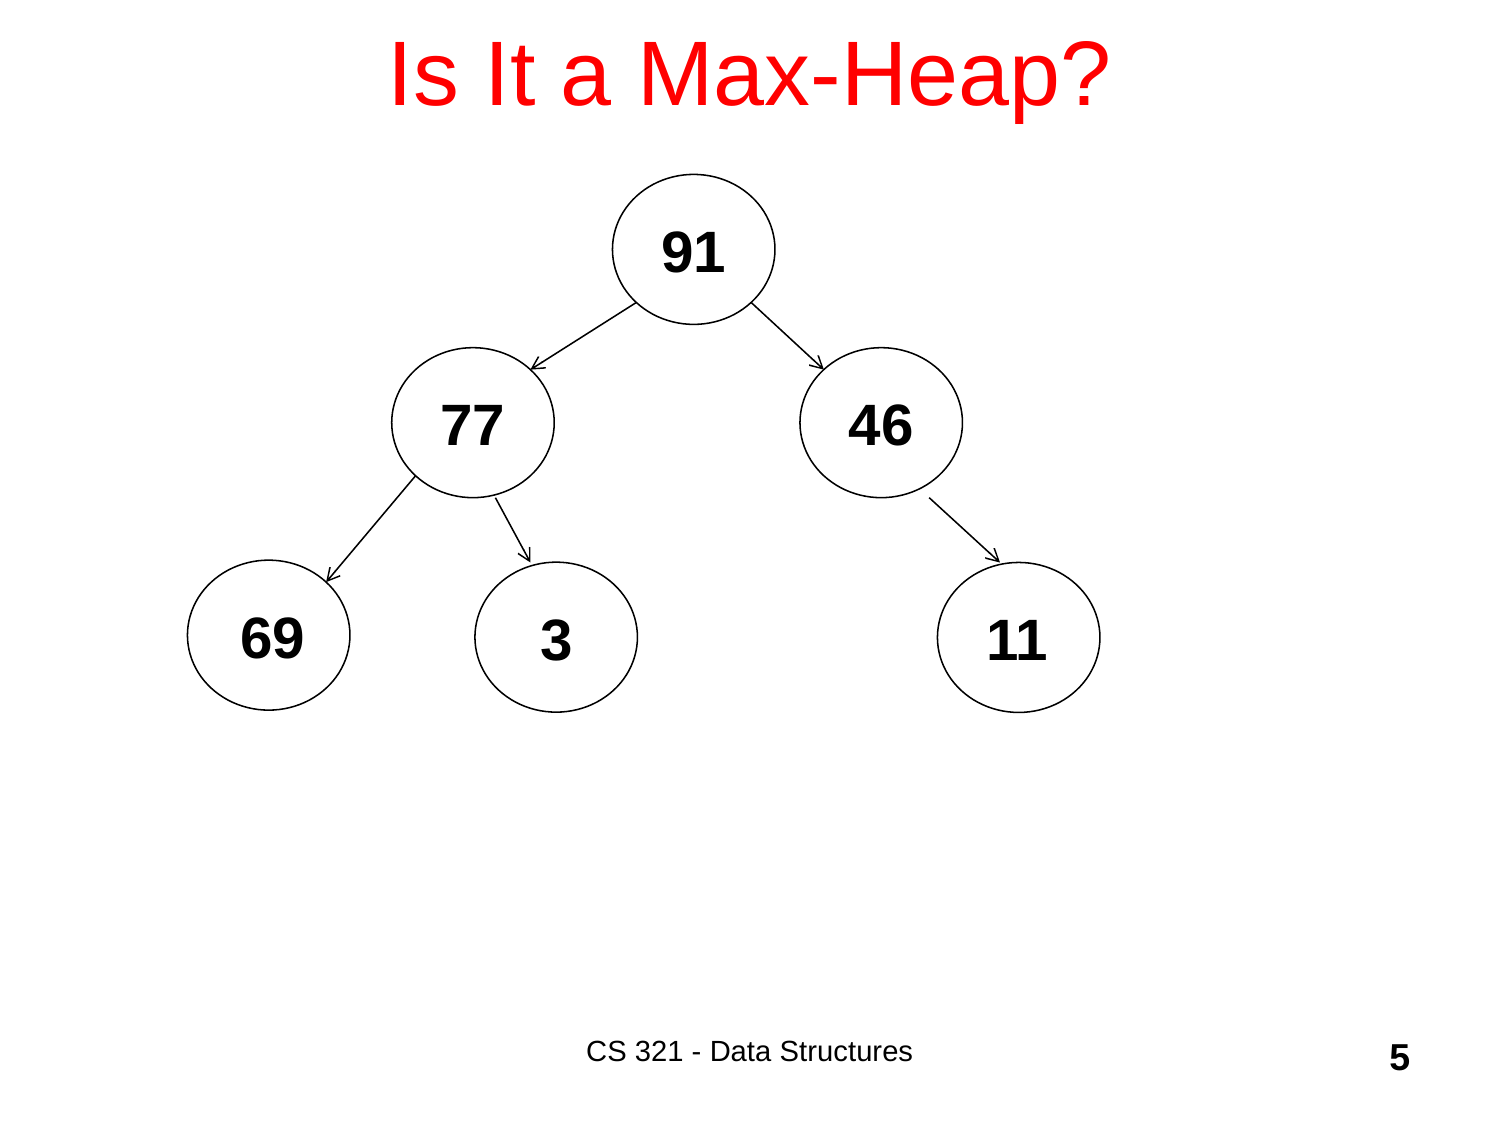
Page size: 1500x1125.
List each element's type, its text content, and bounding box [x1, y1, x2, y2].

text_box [928, 497, 1001, 563]
text_box 11 [971, 594, 1063, 680]
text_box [495, 497, 531, 563]
text_box 69 [225, 592, 321, 678]
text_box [530, 302, 637, 370]
footer CS 321 - Data Structures [462, 1024, 1038, 1101]
text_box 77 [425, 379, 521, 465]
title Is It a Max-Heap? [112, 0, 1388, 163]
text_box 91 [646, 206, 742, 292]
text_box [612, 174, 775, 325]
text_box [799, 347, 963, 498]
text_box 46 [833, 379, 929, 465]
text_box [187, 560, 350, 711]
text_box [750, 302, 824, 370]
text_box 3 [525, 594, 588, 679]
slide_number 5 [1112, 1024, 1426, 1101]
text_box [937, 562, 1100, 713]
text_box [474, 562, 638, 713]
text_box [325, 475, 416, 583]
text_box [391, 347, 555, 498]
